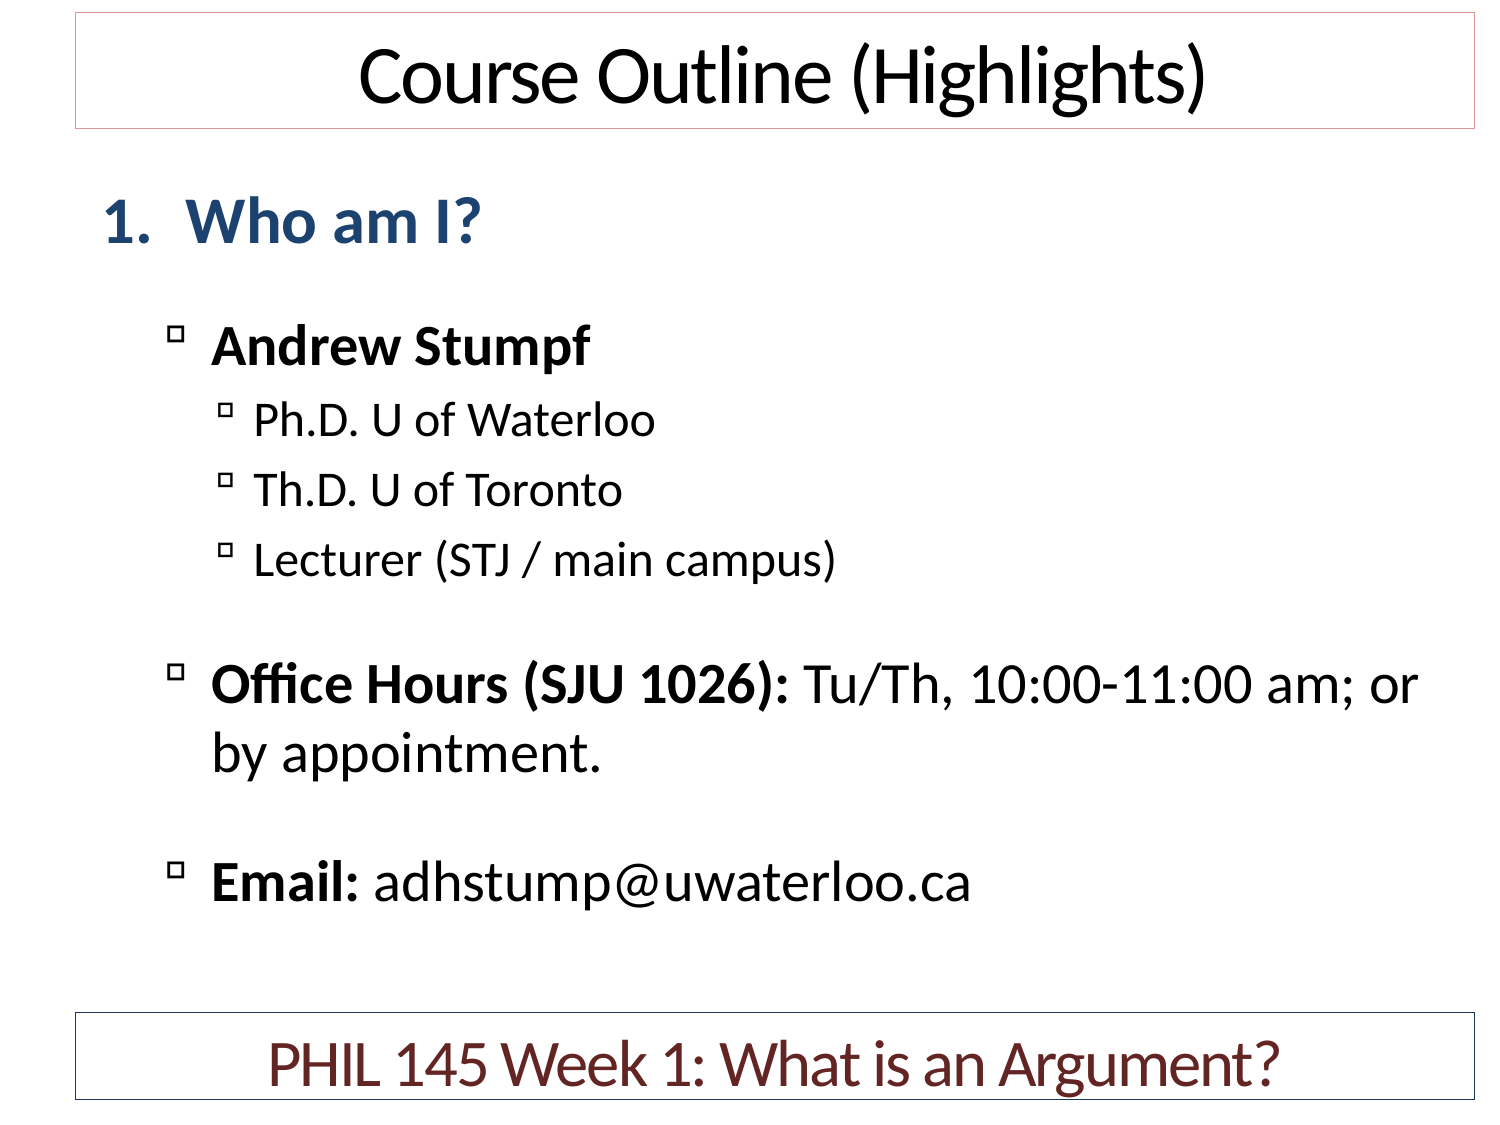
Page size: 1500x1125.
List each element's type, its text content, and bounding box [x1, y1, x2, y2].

text_box Course Outline (Highlights) [75, 12, 1475, 129]
text_box PHIL 145 Week 1: What is an Argument? [75, 1012, 1475, 1100]
list Who am I? Andrew Stumpf Ph.D. U of Waterloo Th.D. U of Toronto Lecturer (STJ / main campus) Office Hours (SJU 1026): Tu/Th, 10:00-11:00 am; or by appointment. Email: adhstump@uwaterloo.ca [75, 169, 1450, 1012]
